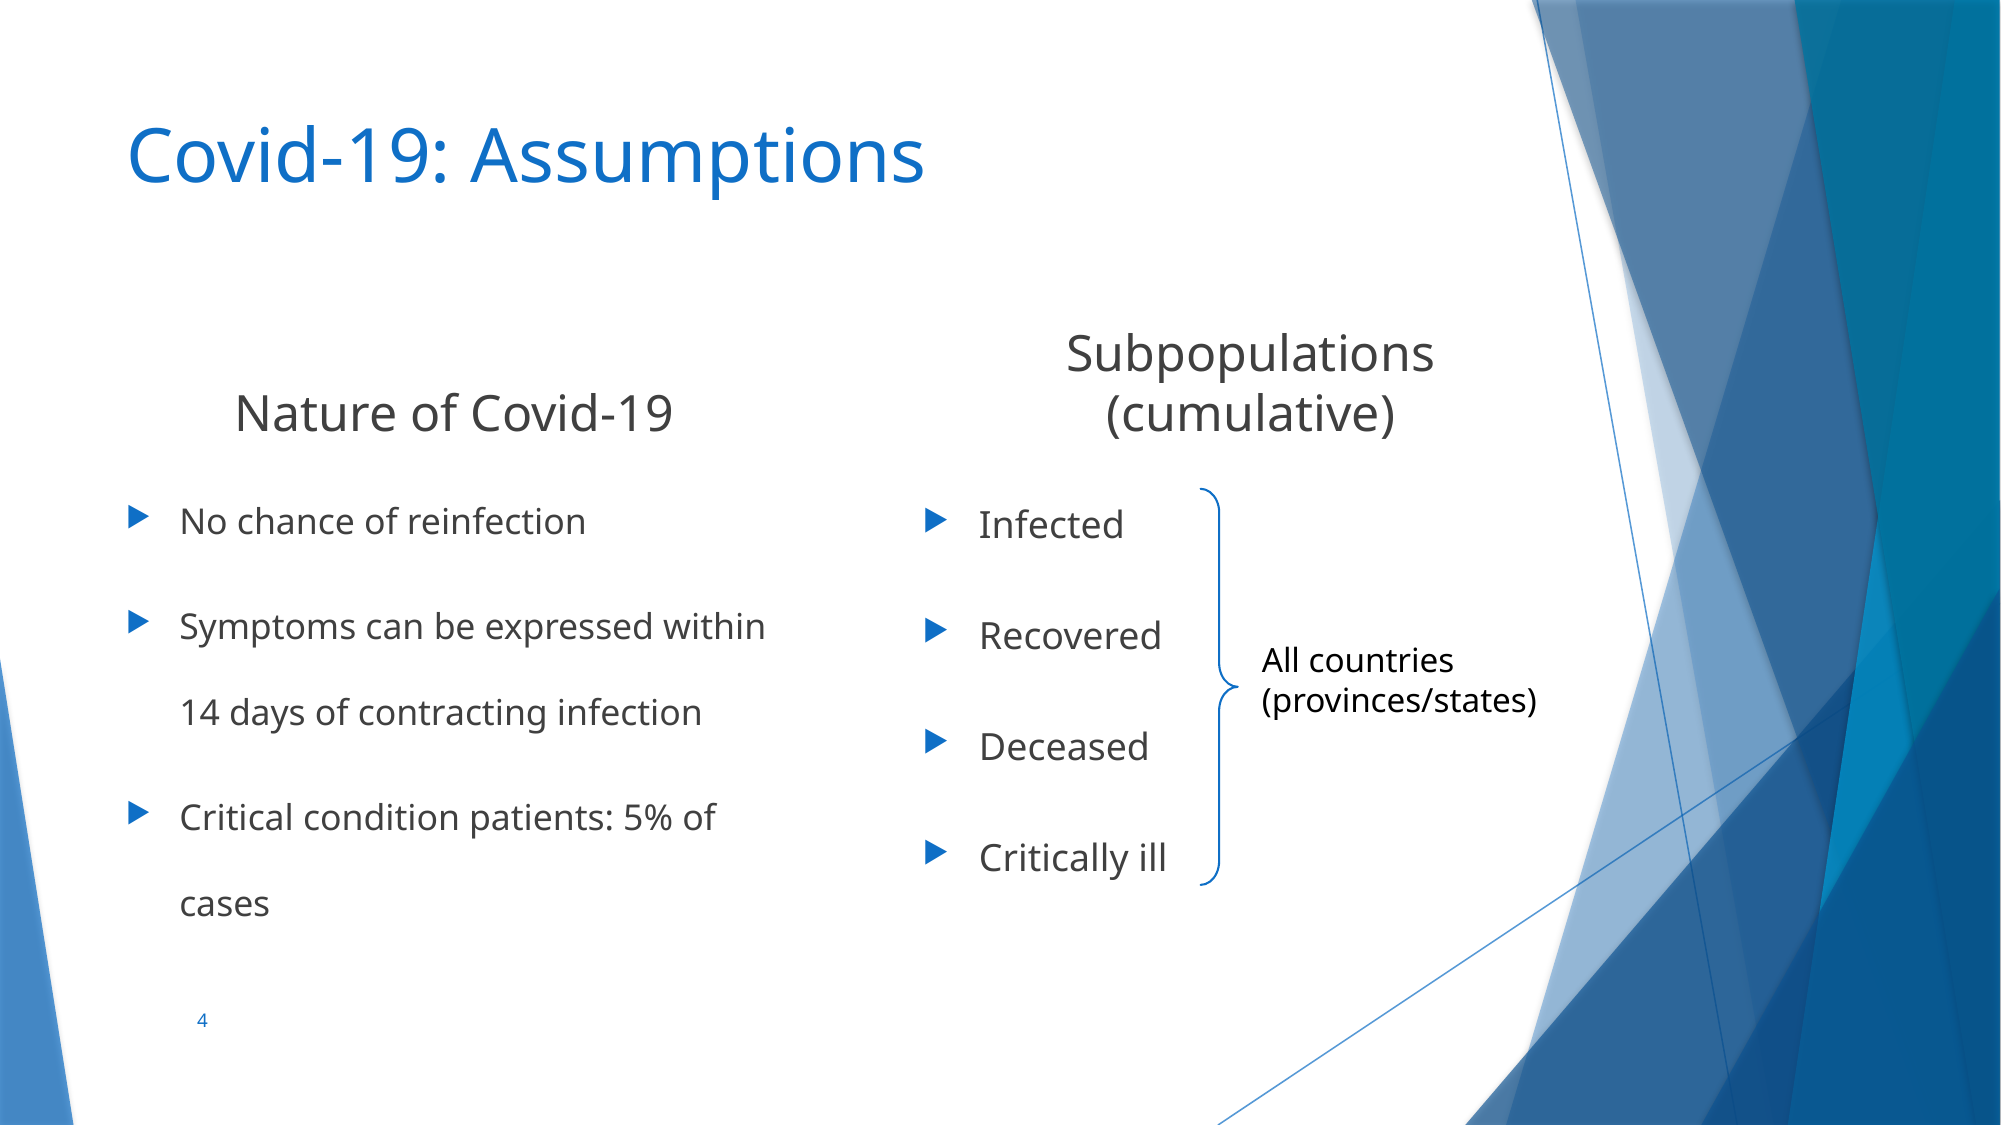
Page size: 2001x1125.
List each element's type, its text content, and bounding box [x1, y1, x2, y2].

slide_number 4 [110, 991, 223, 1051]
text_box [1199, 487, 1239, 886]
list Nature of Covid-19 [110, 354, 798, 448]
title Covid-19: Assumptions [111, 99, 1522, 317]
list Subpopulations (cumulative) [907, 354, 1595, 448]
text_box All countries (provinces/states) [1247, 631, 1633, 767]
list Infected Recovered Deceased Critically ill [907, 448, 1595, 991]
list No chance of reinfection Symptoms can be expressed within 14 days of contracting infection Critical condition patients: 5% of cases [110, 448, 798, 991]
